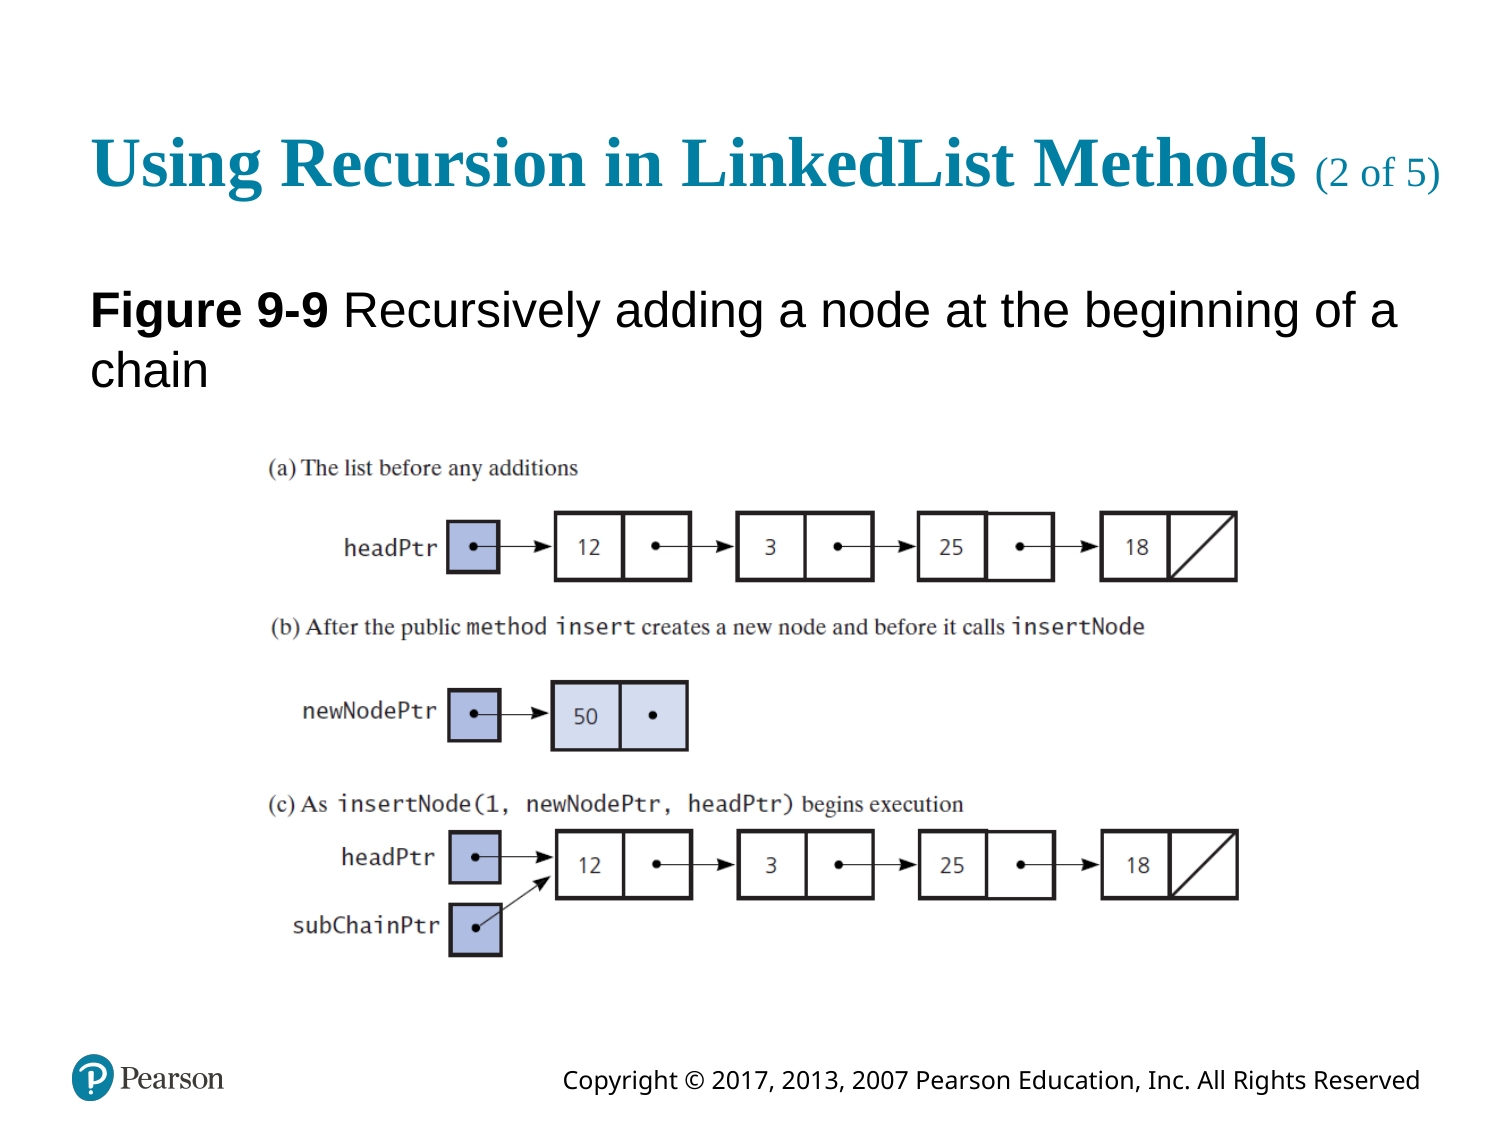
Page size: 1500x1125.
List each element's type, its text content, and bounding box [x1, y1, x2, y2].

picture [98, 1054, 224, 1101]
picture [72, 1087, 83, 1101]
picture [72, 1054, 88, 1070]
picture [242, 438, 1290, 1013]
list Figure 9-9 Recursively adding a node at the beginning of a chain [75, 262, 1425, 392]
title Using Recursion in LinkedList Methods (2 of 5) [75, 35, 1458, 216]
picture [80, 1063, 106, 1088]
